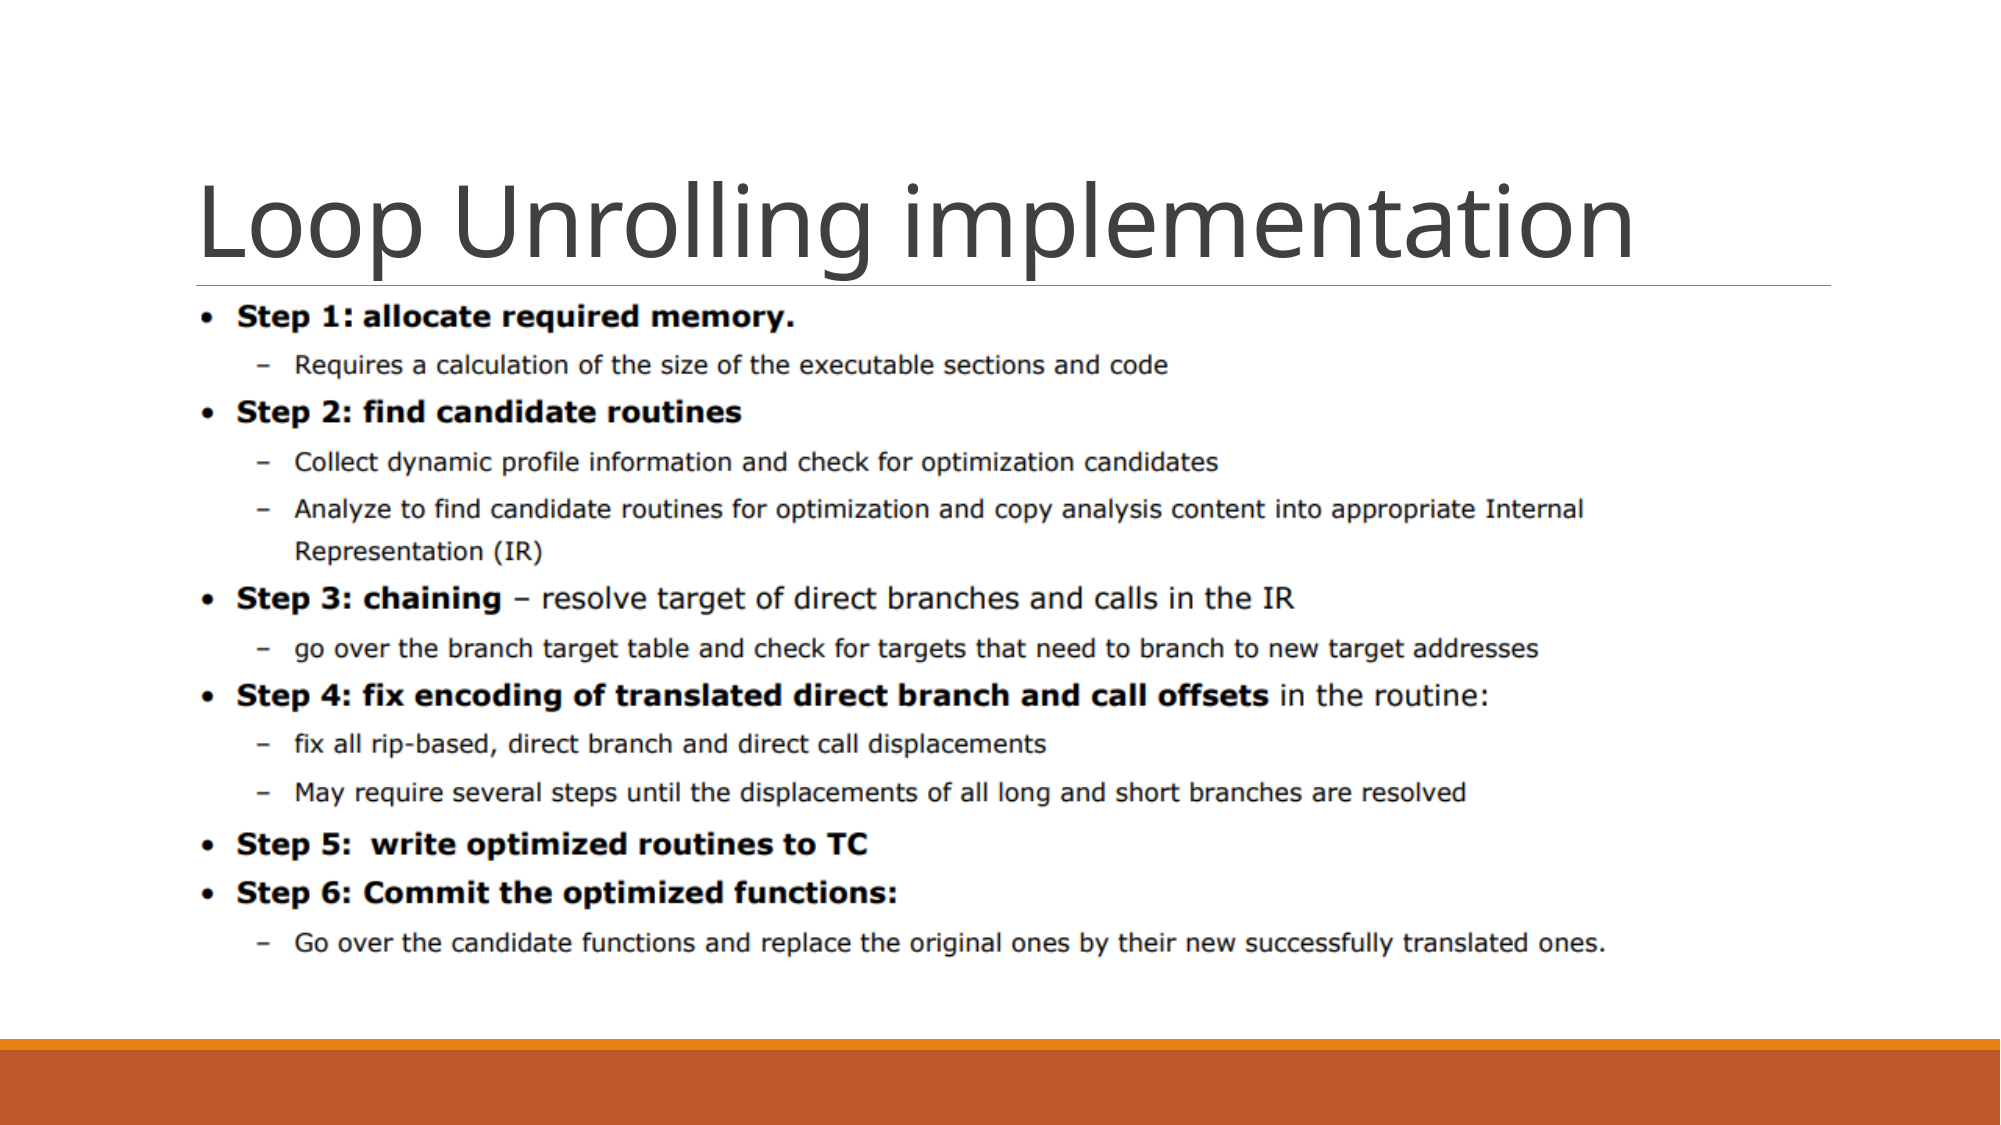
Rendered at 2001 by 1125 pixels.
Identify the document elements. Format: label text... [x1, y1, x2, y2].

title Loop Unrolling implementation [180, 47, 1830, 285]
picture [179, 302, 1625, 1002]
